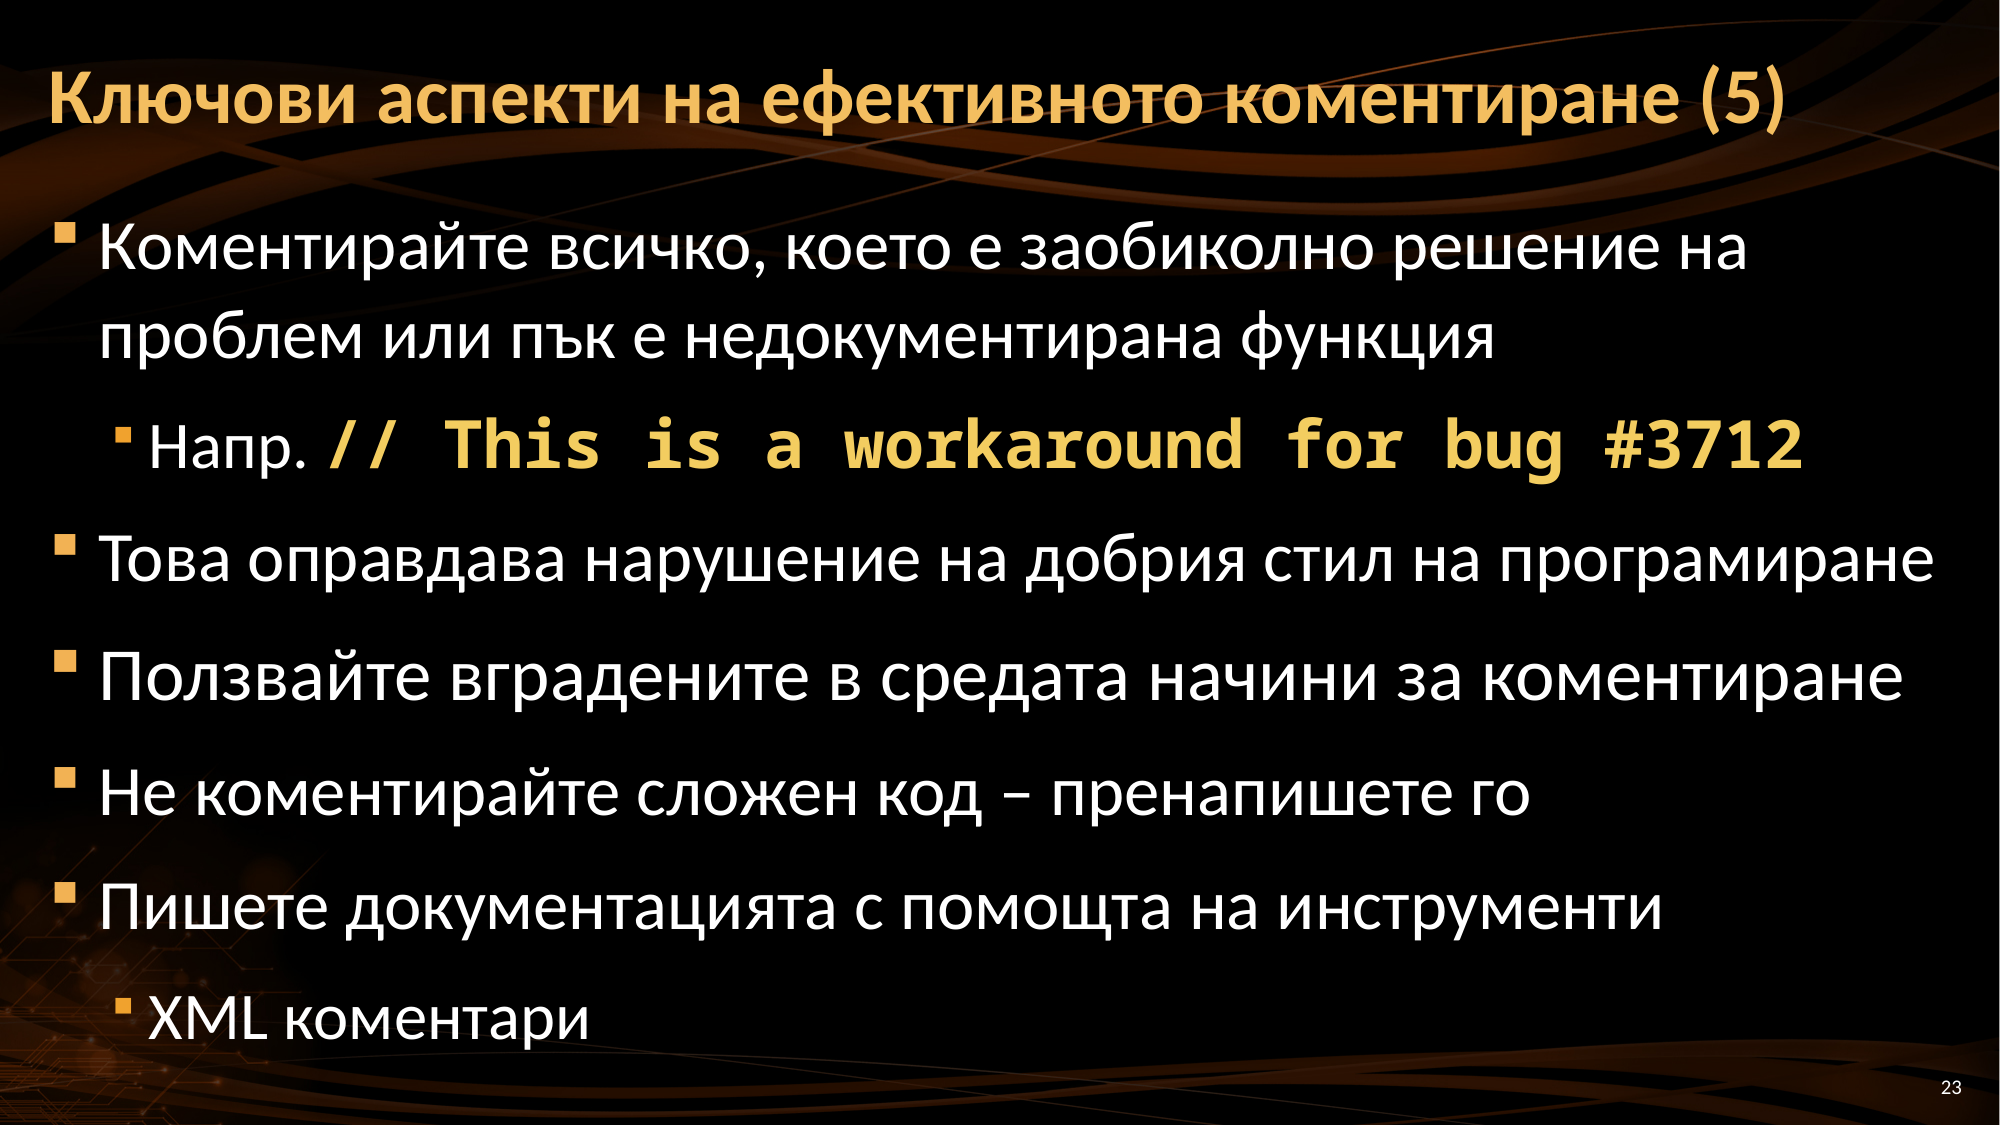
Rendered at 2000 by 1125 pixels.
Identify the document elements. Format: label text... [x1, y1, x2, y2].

picture [0, 0, 2000, 1125]
list Коментирайте всичко, което е заобиколно решение на проблем или пък е недокументирана функция Напр. // This is a workaround for bug #3712 Това оправдава нарушение на добрия стил на програмиране Ползвайте вградените в средата начини за коментиране Не коментирайте сложен код – пренапишете го Пишете документацията с помощта на инструменти XML коментари [31, 188, 1968, 1103]
title Ключови аспекти на ефективното коментиране (5) [30, 6, 1838, 189]
